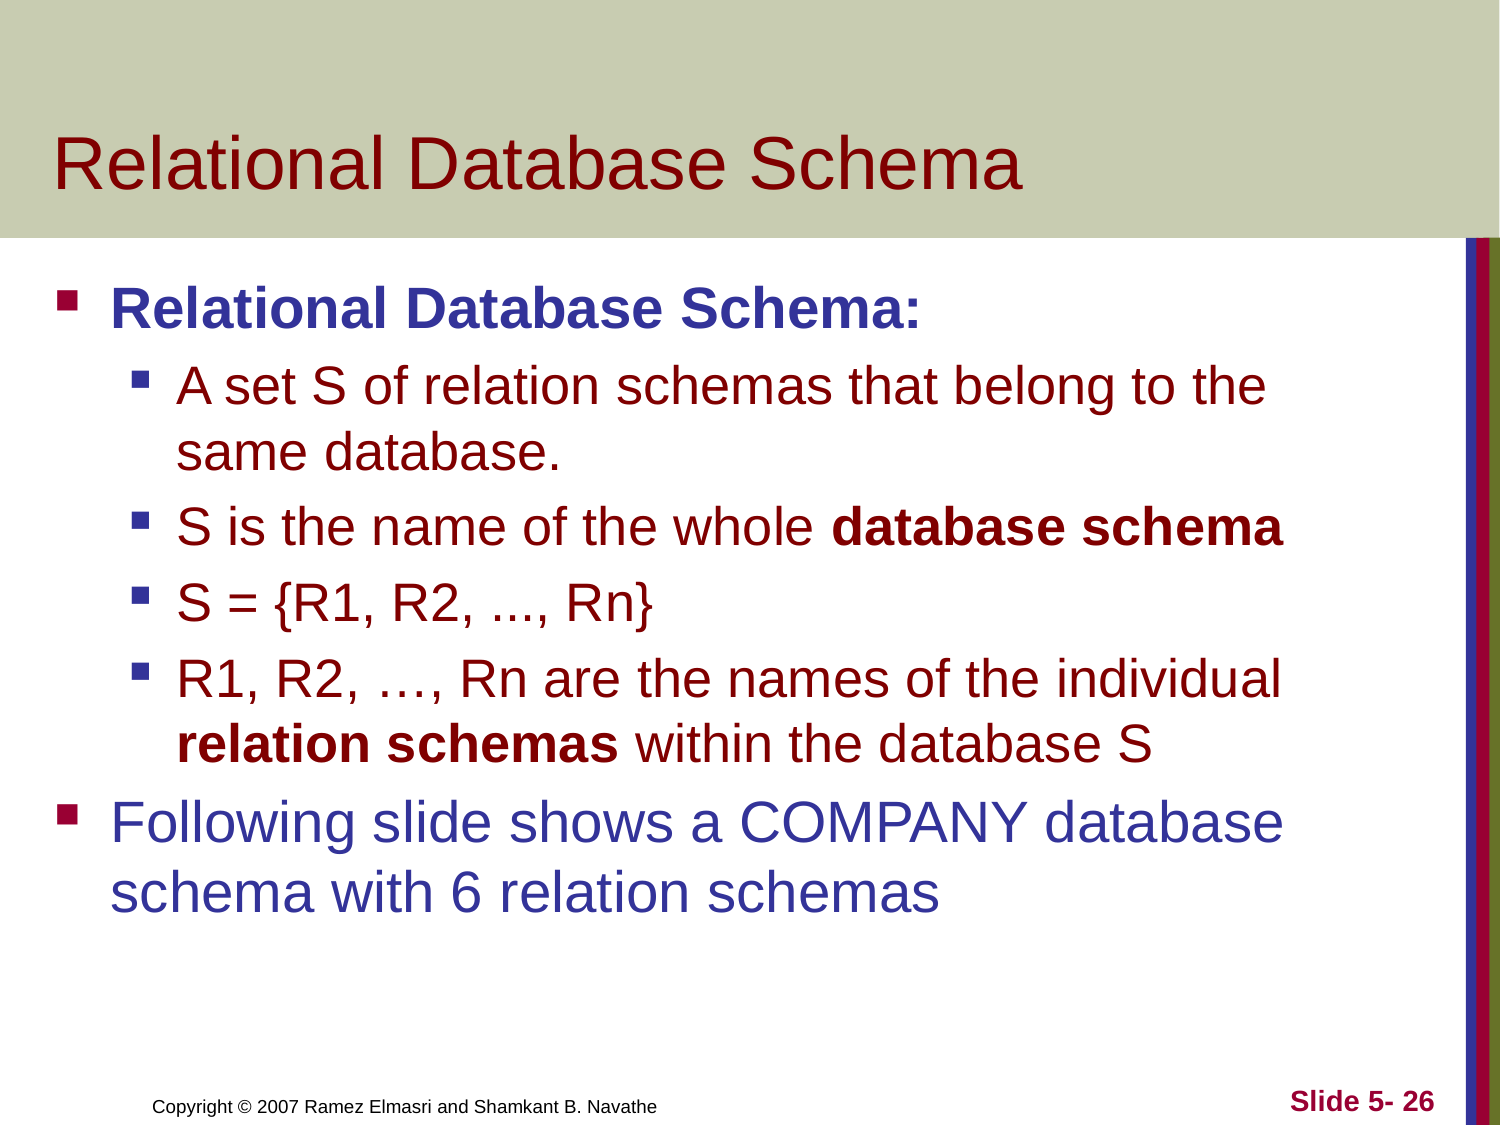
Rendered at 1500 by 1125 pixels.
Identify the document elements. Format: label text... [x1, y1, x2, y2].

title Relational Database Schema [37, 49, 1317, 213]
slide_number Slide 5- 26 [1137, 1049, 1451, 1125]
list Relational Database Schema: A set S of relation schemas that belong to the same database. S is the name of the whole database schema S = {R1, R2, ..., Rn} R1, R2, …, Rn are the names of the individual relation schemas within the database S Following slide shows a COMPANY database schema with 6 relation schemas [39, 262, 1401, 1013]
